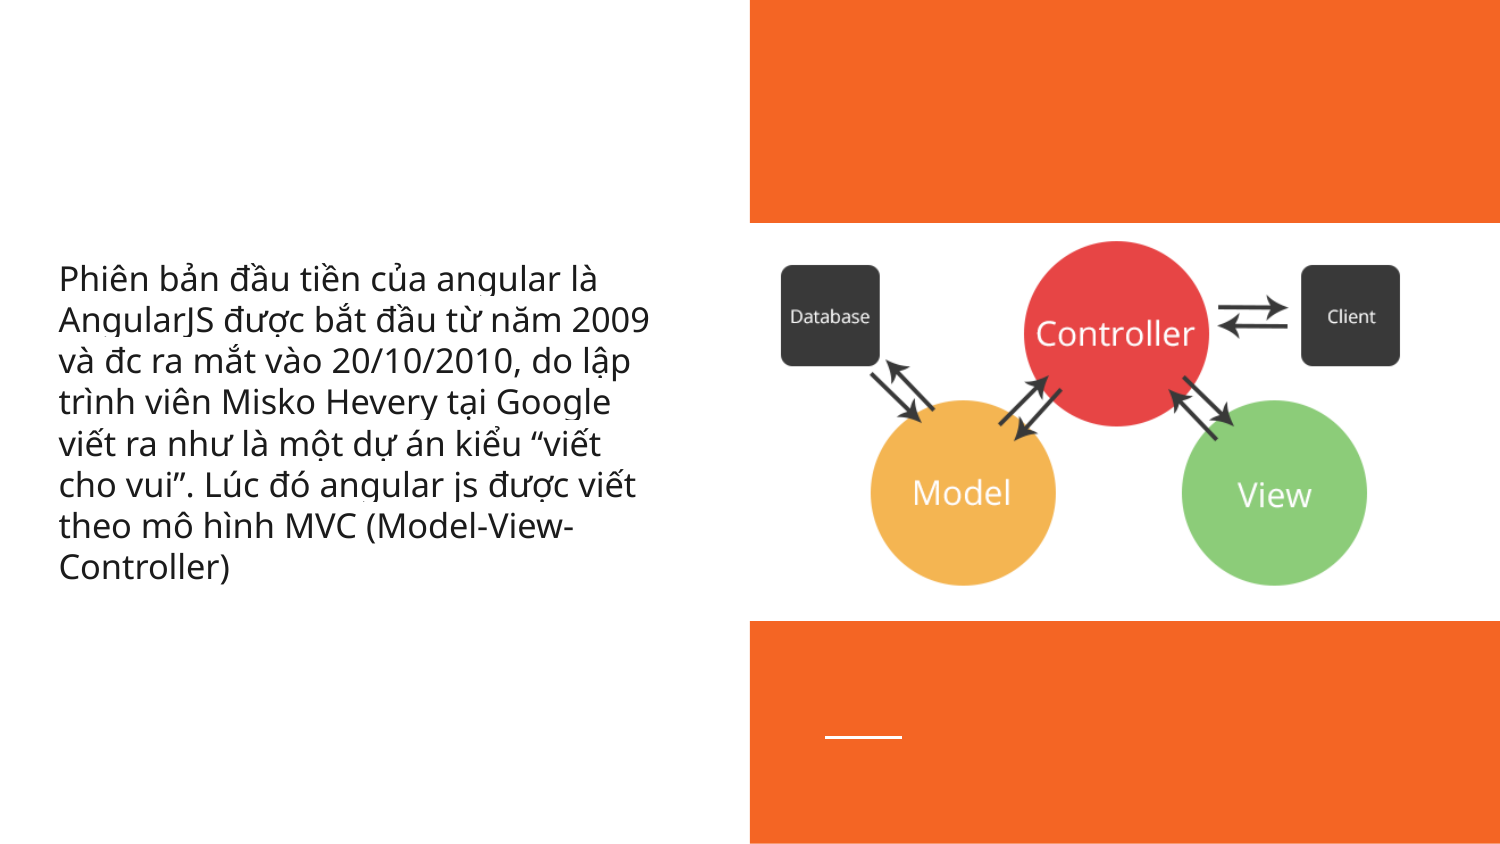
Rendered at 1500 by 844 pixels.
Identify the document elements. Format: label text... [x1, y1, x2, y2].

picture [739, 222, 1500, 621]
title Phiên bản đầu tiền của angular là AngularJS được bắt đầu từ năm 2009 và đc ra mắt vào 20/10/2010, do lập trình viên Misko Hevery tại Google viết ra như là một dự án kiểu “viết cho vui”. Lúc đó angular js được viết theo mô hình MVC (Model-View-Controller) [43, 178, 678, 666]
